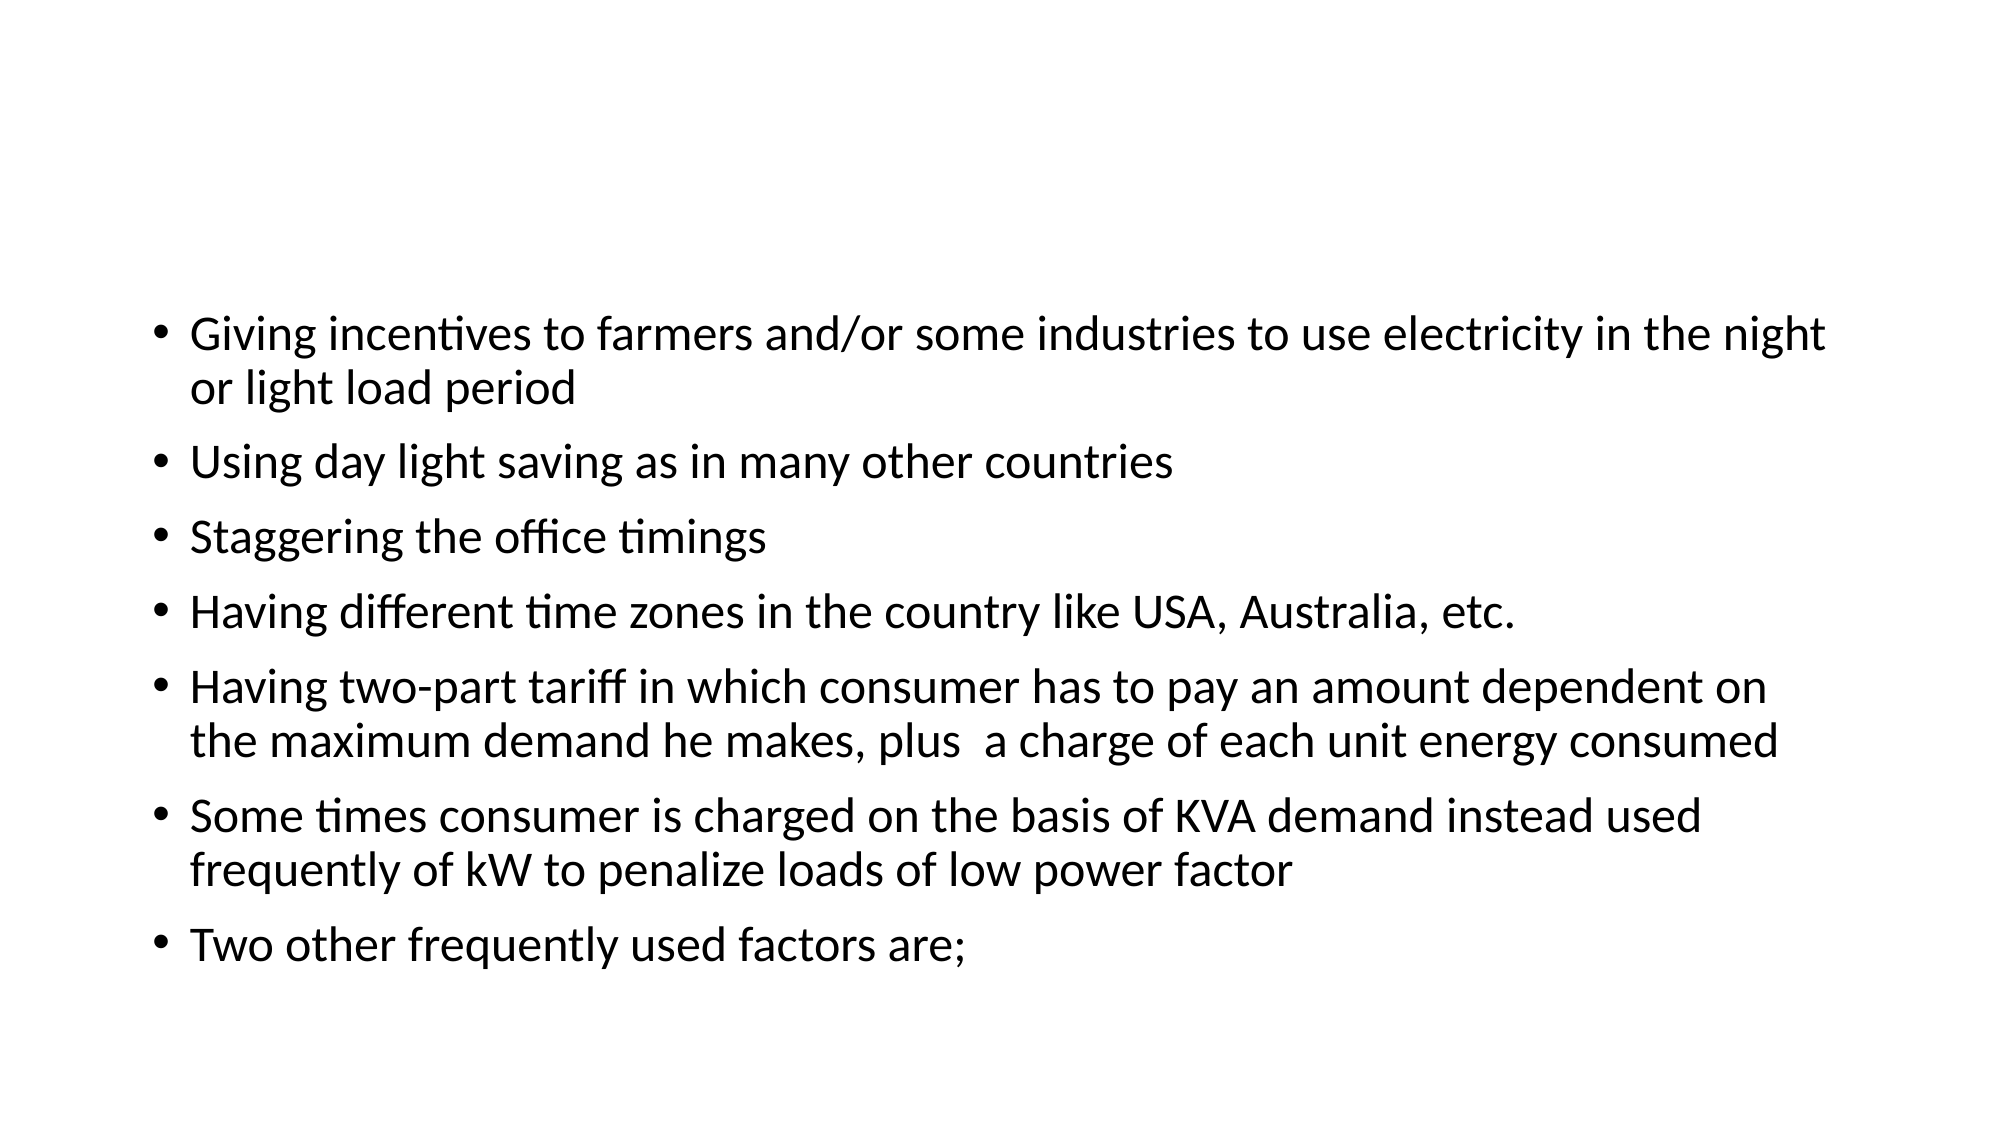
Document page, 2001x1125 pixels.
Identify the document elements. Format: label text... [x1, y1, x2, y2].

list Giving incentives to farmers and/or some industries to use electricity in the night or light load period Using day light saving as in many other countries Staggering the office timings Having different time zones in the country like USA, Australia, etc. Having two-part tariff in which consumer has to pay an amount dependent on the maximum demand he makes, plus a charge of each unit energy consumed Some times consumer is charged on the basis of KVA demand instead used frequently of kW to penalize loads of low power factor Two other frequently used factors are; [137, 299, 1863, 1014]
